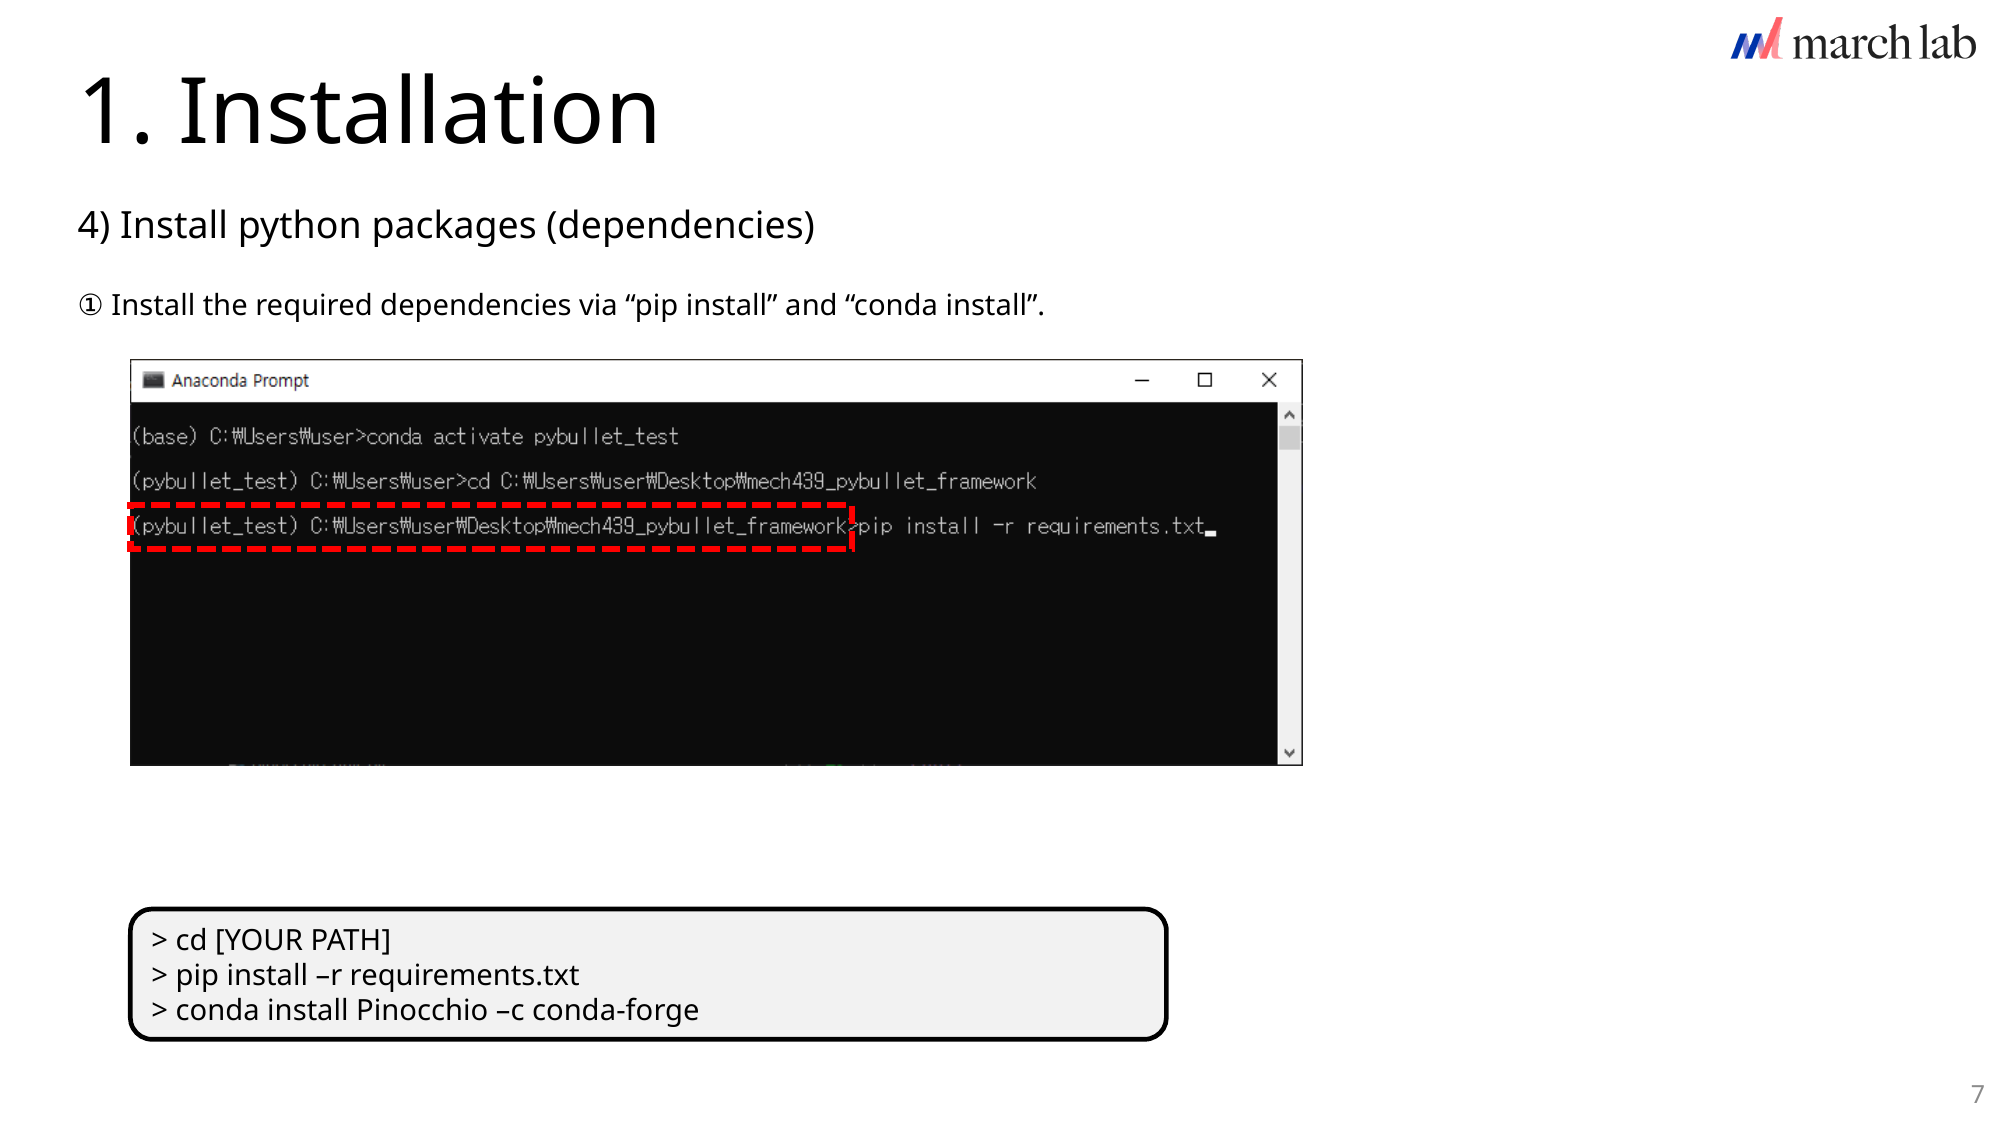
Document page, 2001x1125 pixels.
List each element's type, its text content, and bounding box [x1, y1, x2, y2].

text_box 4) Install python packages (dependencies) [62, 194, 1872, 254]
slide_number 7 [1550, 1065, 2000, 1125]
text_box > cd [YOUR PATH] > pip install –r requirements.txt > conda install Pinocchio –c conda-forge [129, 907, 1168, 1041]
picture [130, 359, 1303, 766]
picture [1730, 17, 1976, 59]
text_box 1. Installation [62, 56, 1960, 194]
text_box ① Install the required dependencies via “pip install” and “conda install”. [62, 261, 1832, 329]
